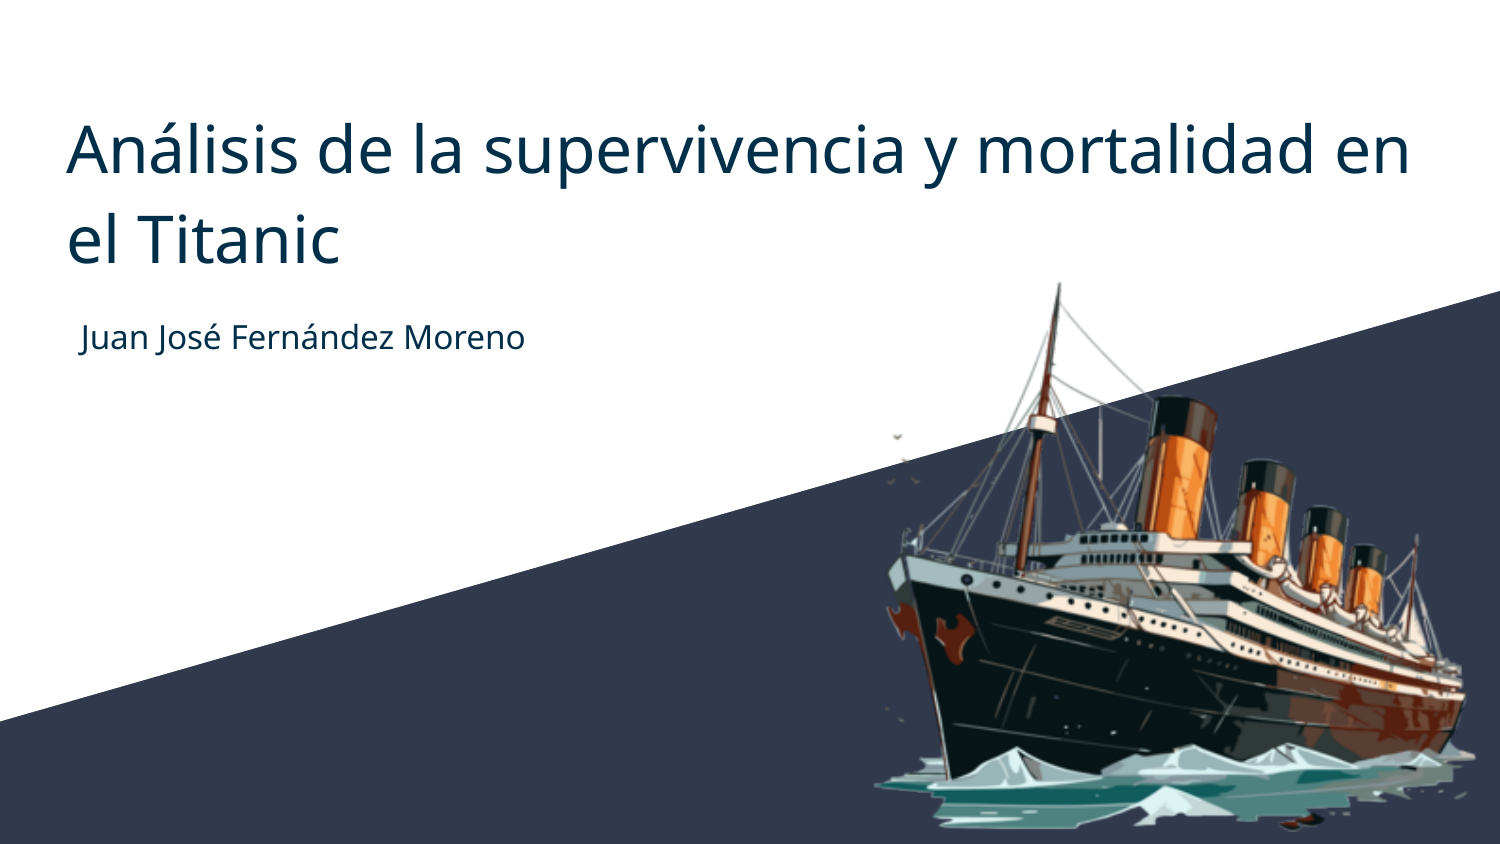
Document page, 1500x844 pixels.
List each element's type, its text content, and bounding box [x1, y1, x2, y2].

title Juan José Fernández Moreno [65, 298, 828, 510]
picture [833, 254, 1500, 844]
title Análisis de la supervivencia y mortalidad en el Titanic [51, 88, 1449, 299]
